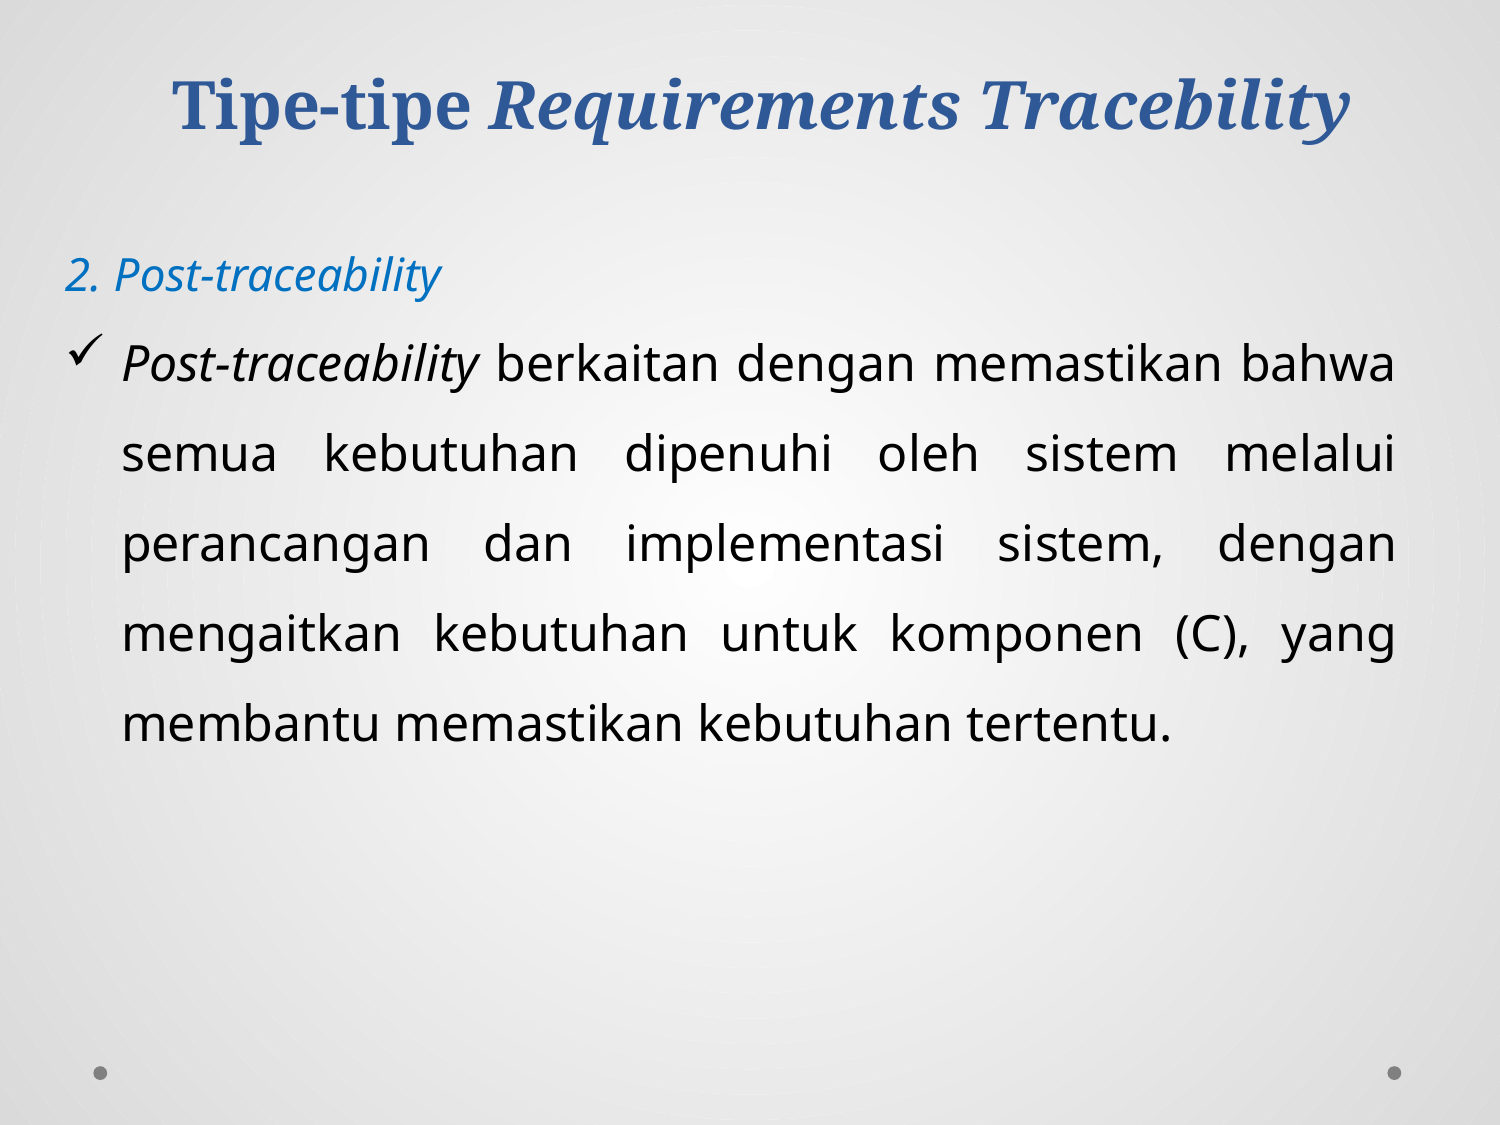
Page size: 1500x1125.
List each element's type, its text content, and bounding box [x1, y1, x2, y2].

title Tipe-tipe Requirements Tracebility [50, 24, 1475, 150]
text_box 2. Post-traceability Post-traceability berkaitan dengan memastikan bahwa semua kebutuhan dipenuhi oleh sistem melalui perancangan dan implementasi sistem, dengan mengaitkan kebutuhan untuk komponen (C), yang membantu memastikan kebutuhan tertentu. [49, 183, 1413, 759]
